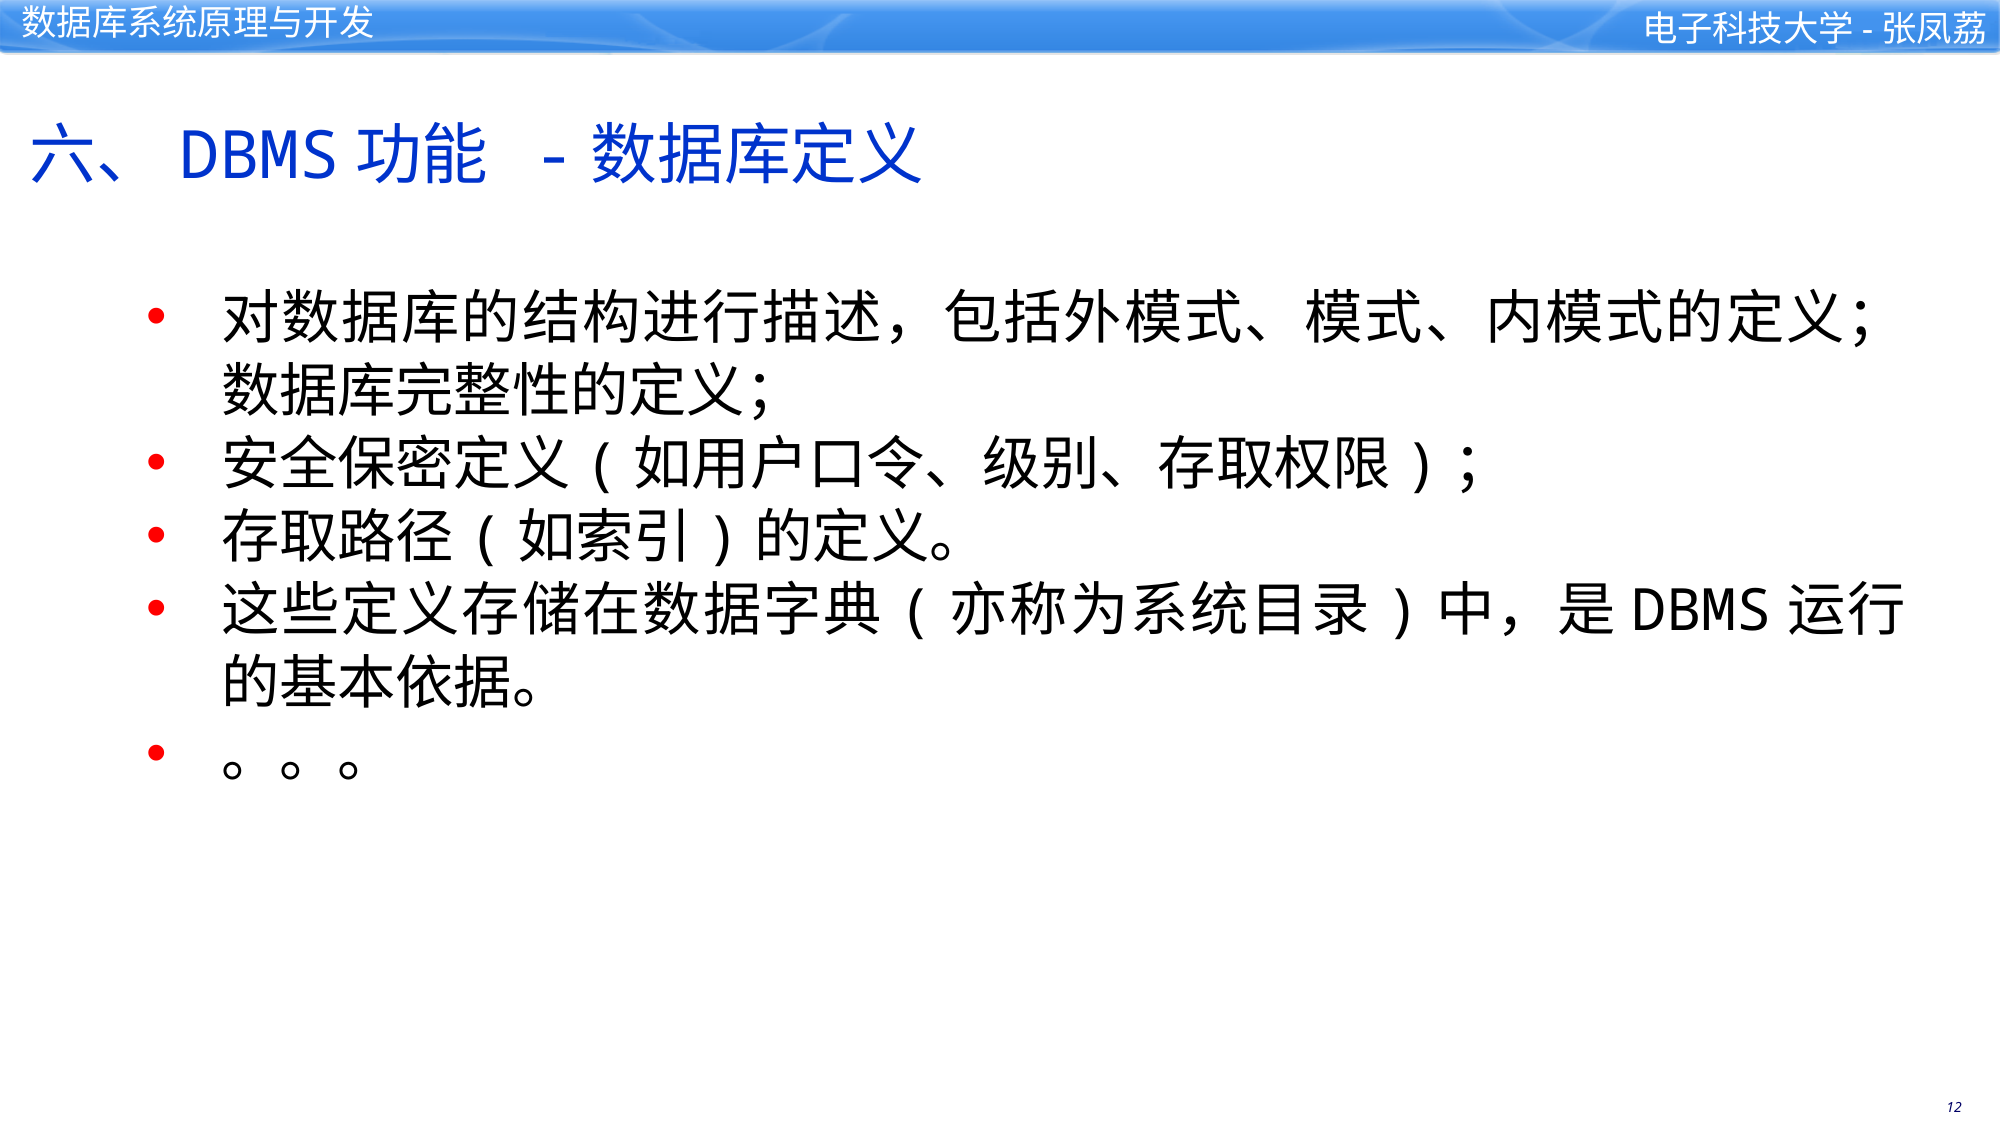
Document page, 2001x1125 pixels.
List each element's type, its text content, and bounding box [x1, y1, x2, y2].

picture [0, 0, 2000, 55]
text_box 对数据库的结构进行描述，包括外模式、模式、内模式的定义；数据库完整性的定义； 安全保密定义(如用户口令、级别、存取权限)； 存取路径(如索引)的定义。 这些定义存储在数据字典(亦称为系统目录)中，是DBMS运行的基本依据。 。。。 [125, 267, 1927, 798]
text_box 六、DBMS功能 -数据库定义 [10, 101, 1104, 201]
